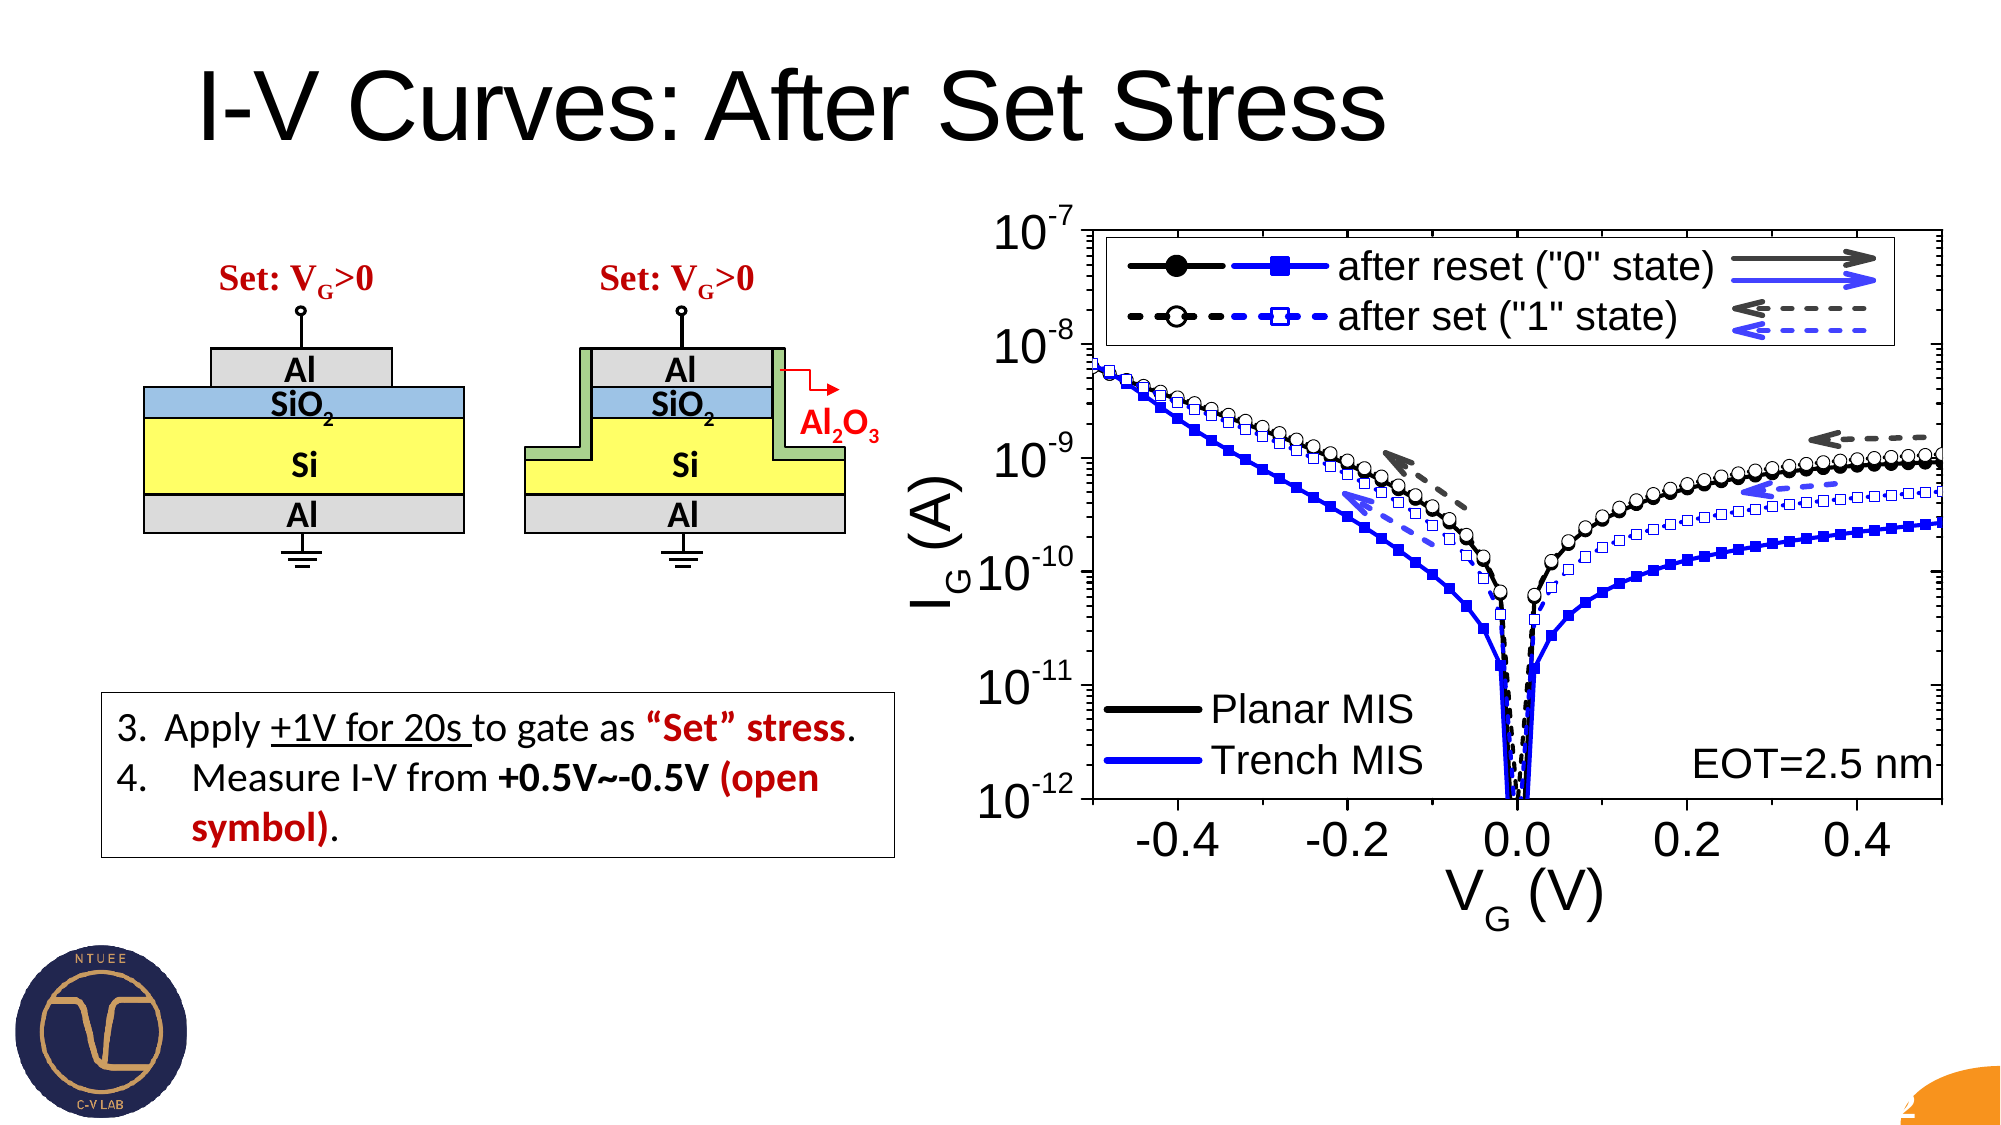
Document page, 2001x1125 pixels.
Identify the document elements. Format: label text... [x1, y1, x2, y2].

text_box Apply +1V for 20s to gate as “Set” stress. Measure I-V from +0.5V~-0.5V (open symbol). [101, 692, 891, 858]
picture [15, 945, 187, 1118]
title I-V Curves: After Set Stress [180, 30, 1830, 189]
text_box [893, 190, 1947, 943]
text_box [143, 244, 465, 568]
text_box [524, 244, 907, 568]
